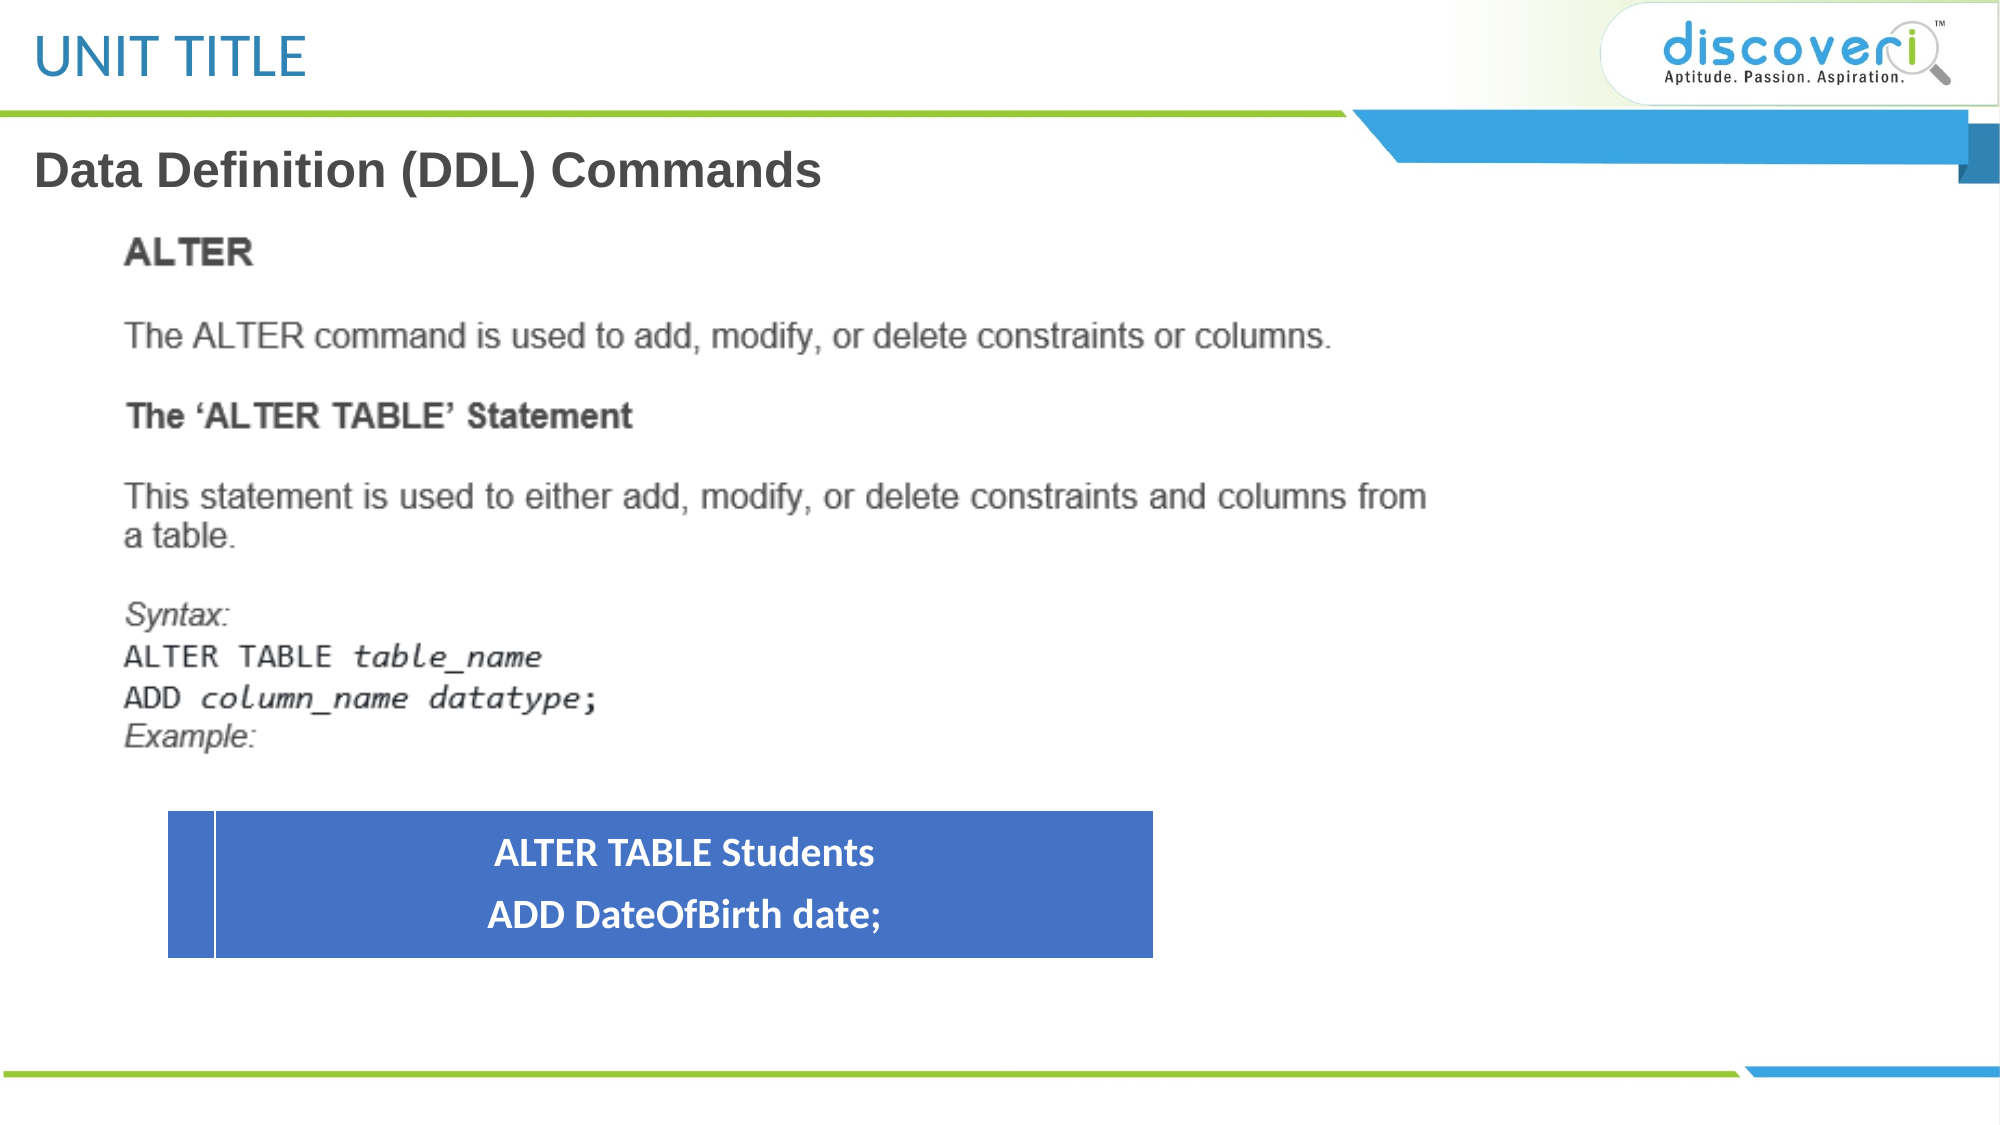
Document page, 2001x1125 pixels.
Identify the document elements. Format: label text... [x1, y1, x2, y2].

table_header ALTER TABLE Students ADD DateOfBirth date; [216, 811, 1153, 958]
picture [0, 0, 2000, 1125]
list Data Definition (DDL) Commands [18, 136, 1338, 204]
table_header [168, 811, 214, 958]
